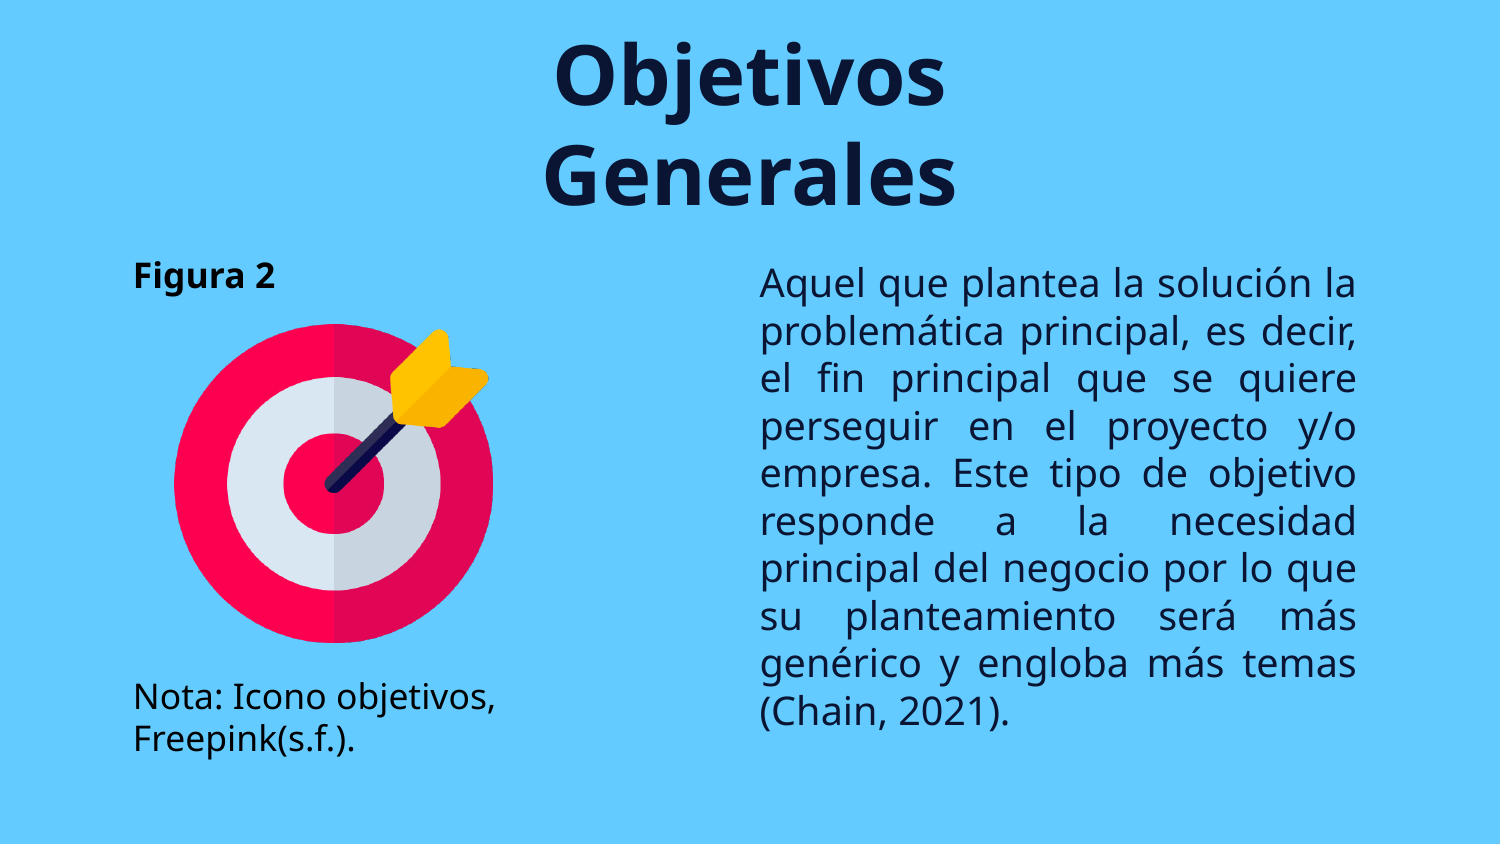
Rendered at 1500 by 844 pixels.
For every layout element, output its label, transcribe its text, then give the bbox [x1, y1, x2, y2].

text_box Figura 2 [117, 238, 423, 311]
picture [174, 323, 493, 643]
title Objetivos Generales [390, 69, 1110, 175]
text_box Nota: Icono objetivos, Freepink(s.f.). [117, 658, 674, 774]
text_box Aquel que plantea la solución la problemática principal, es decir, el fin principal que se quiere perseguir en el proyecto y/o empresa. Este tipo de objetivo responde a la necesidad principal del negocio por lo que su planteamiento será más genérico y engloba más temas (Chain, 2021). [744, 289, 1373, 702]
